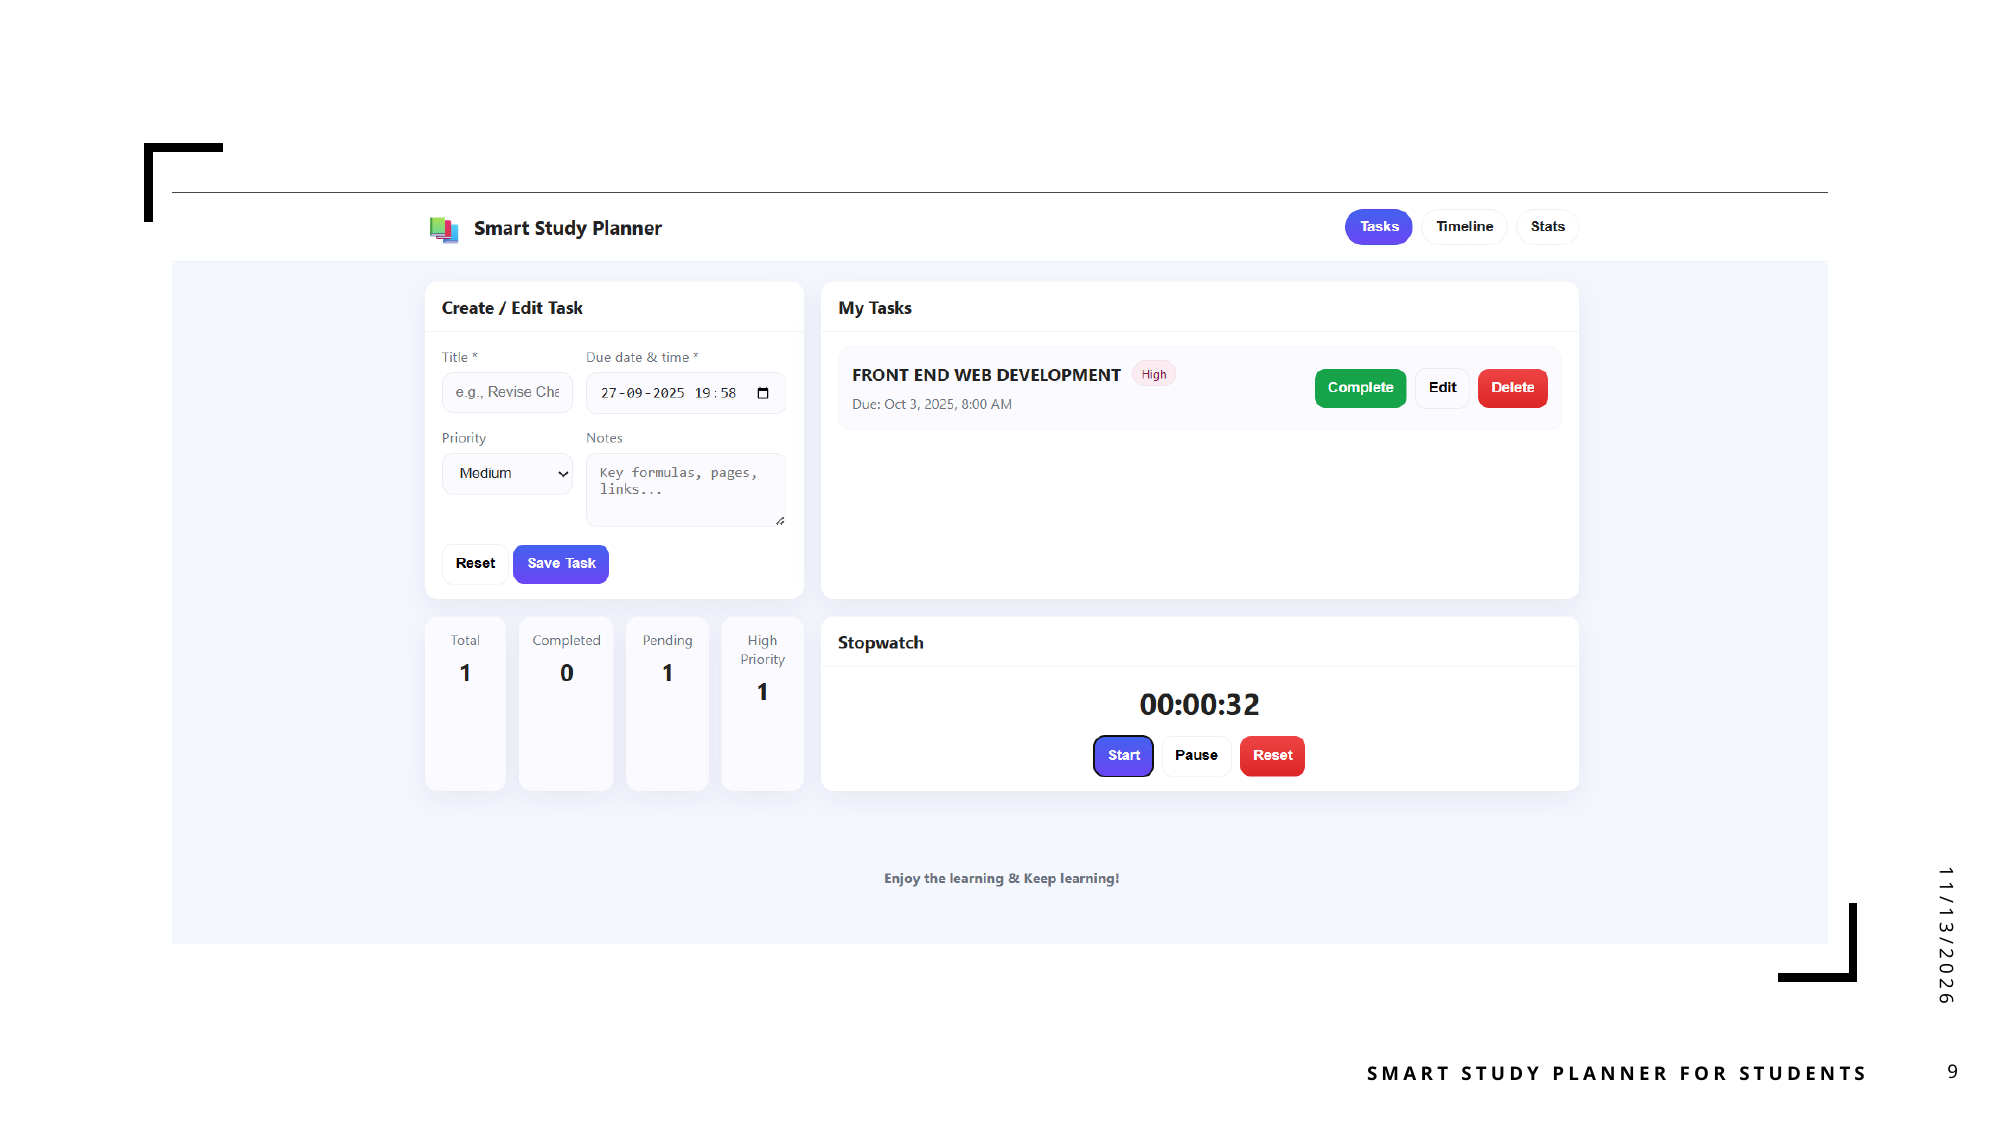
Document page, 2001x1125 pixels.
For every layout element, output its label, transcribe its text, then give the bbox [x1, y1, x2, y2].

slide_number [1915, 569, 1976, 1020]
slide_number 9 [1879, 1042, 1974, 1103]
footer Smart Study Planner for Students [1341, 1042, 1879, 1103]
picture [172, 192, 1828, 945]
